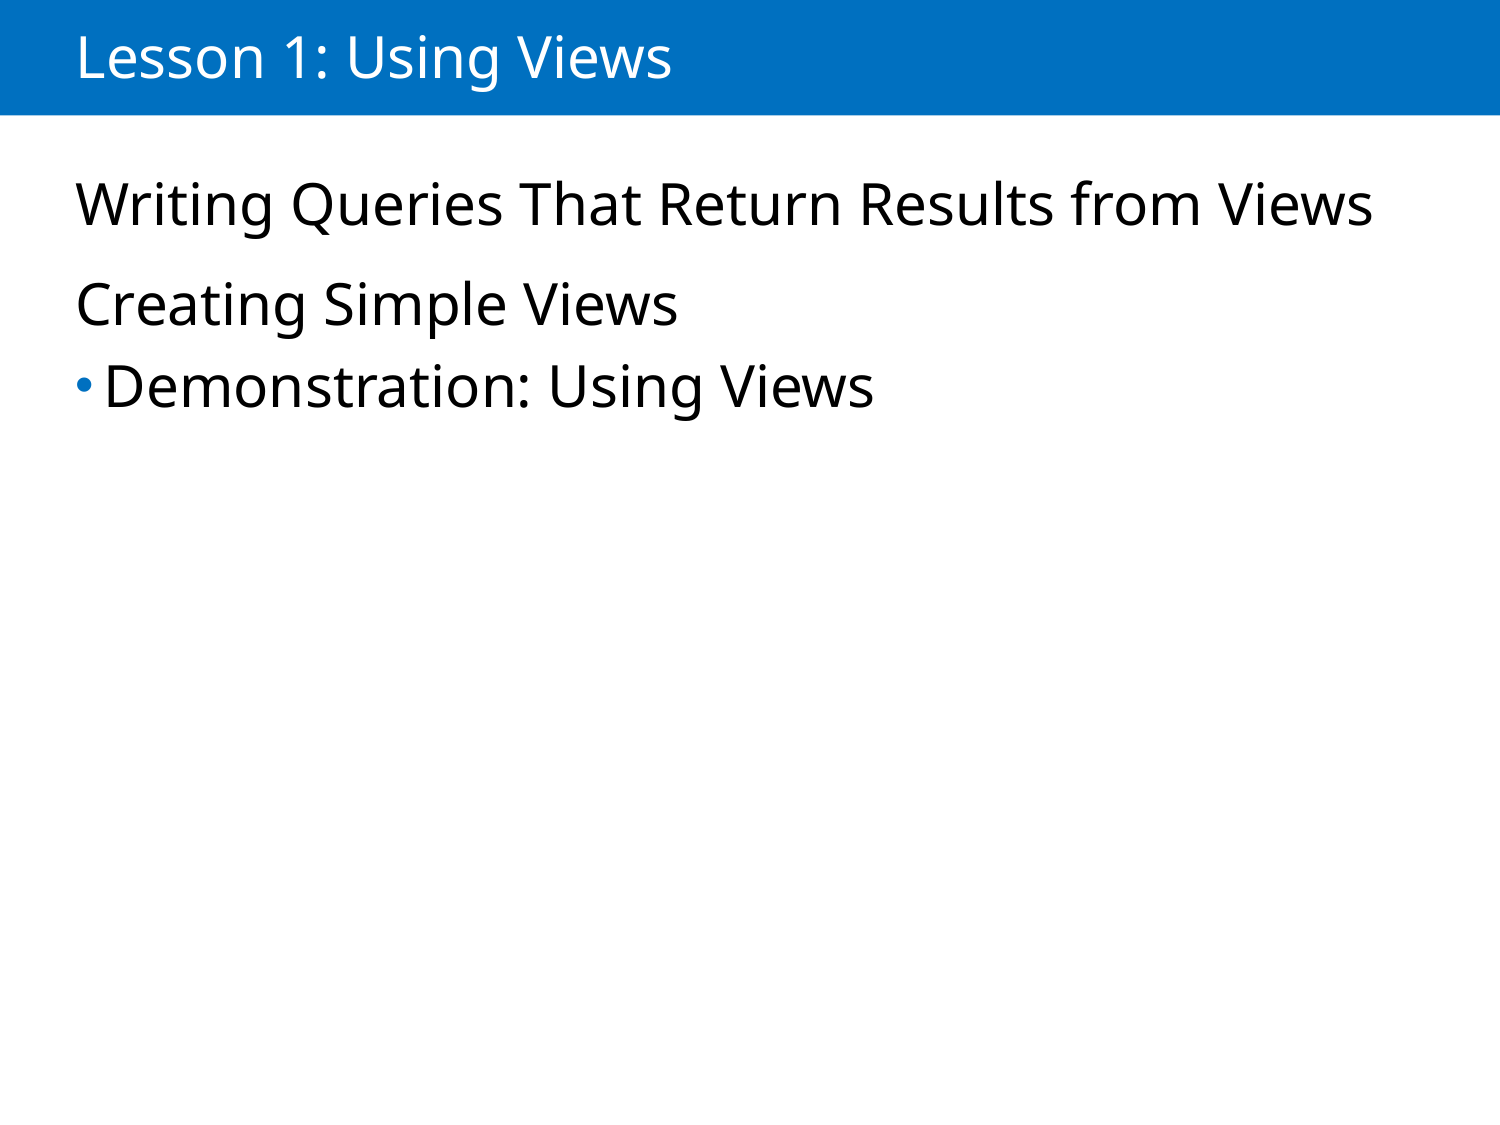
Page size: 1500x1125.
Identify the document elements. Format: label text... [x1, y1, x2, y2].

title Lesson 1: Using Views [75, 0, 1351, 122]
list Writing Queries That Return Results from Views Creating Simple Views Demonstration: Using Views [74, 167, 1408, 1013]
